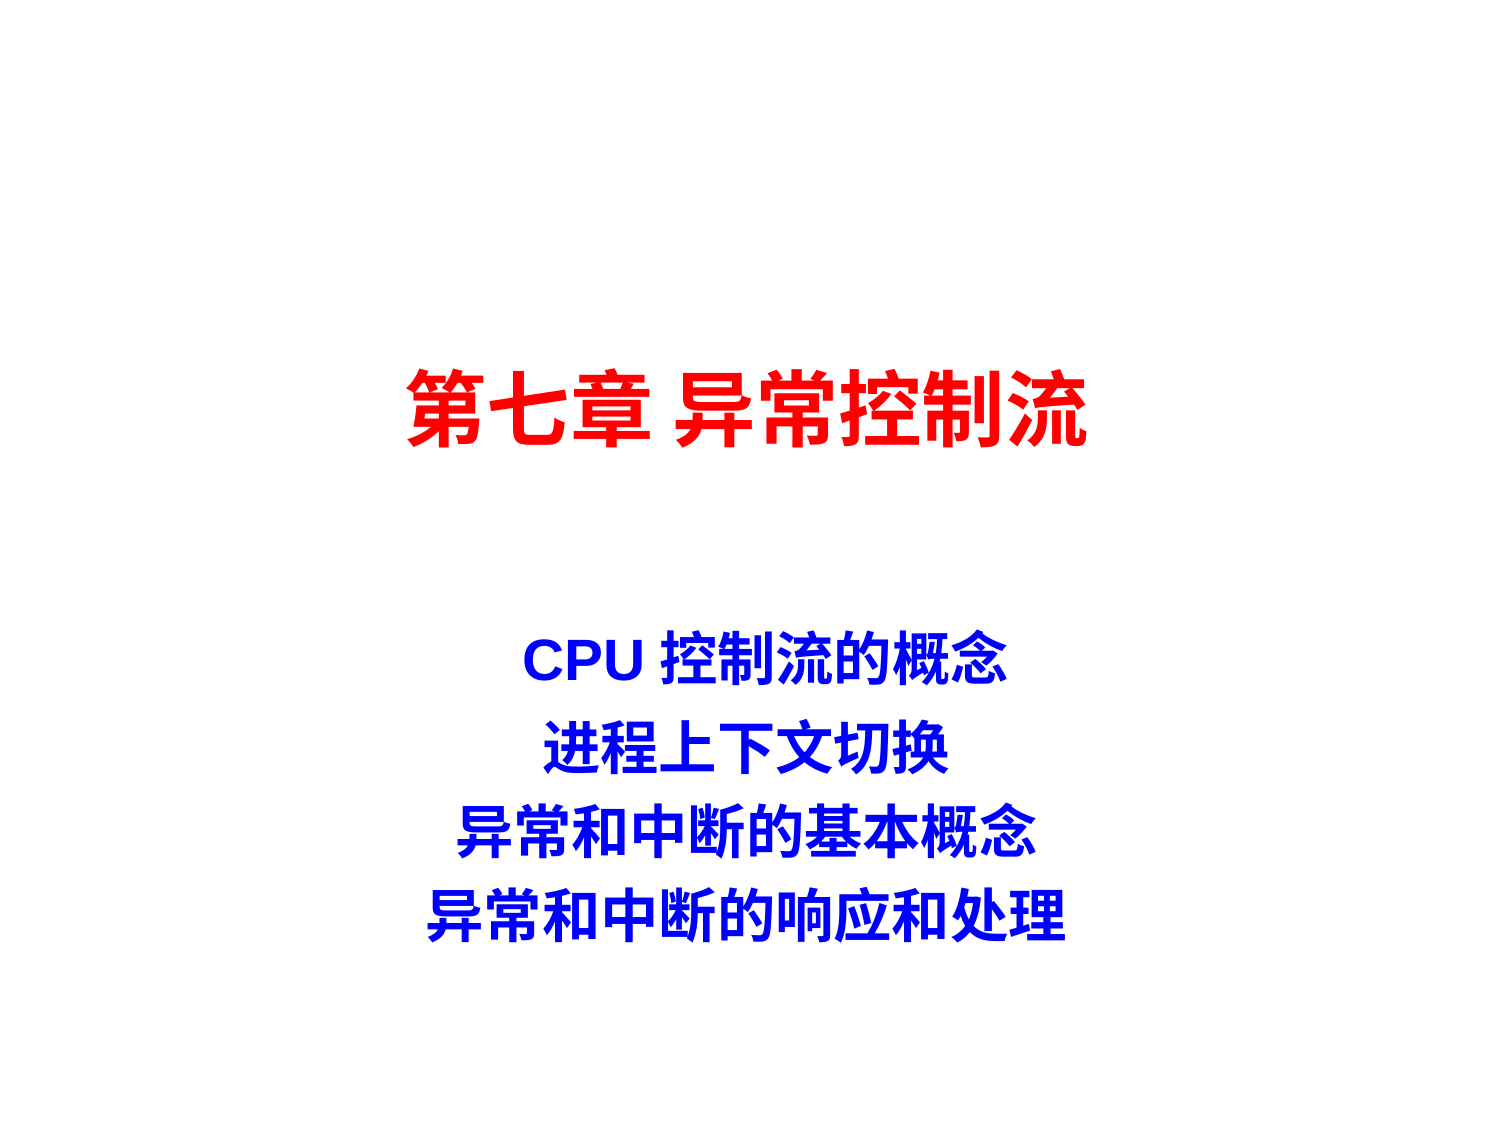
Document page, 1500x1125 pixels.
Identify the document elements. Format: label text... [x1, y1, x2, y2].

title 第七章 异常控制流 CPU控制流的概念 进程上下文切换 异常和中断的基本概念 异常和中断的响应和处理 [77, 33, 1415, 1014]
